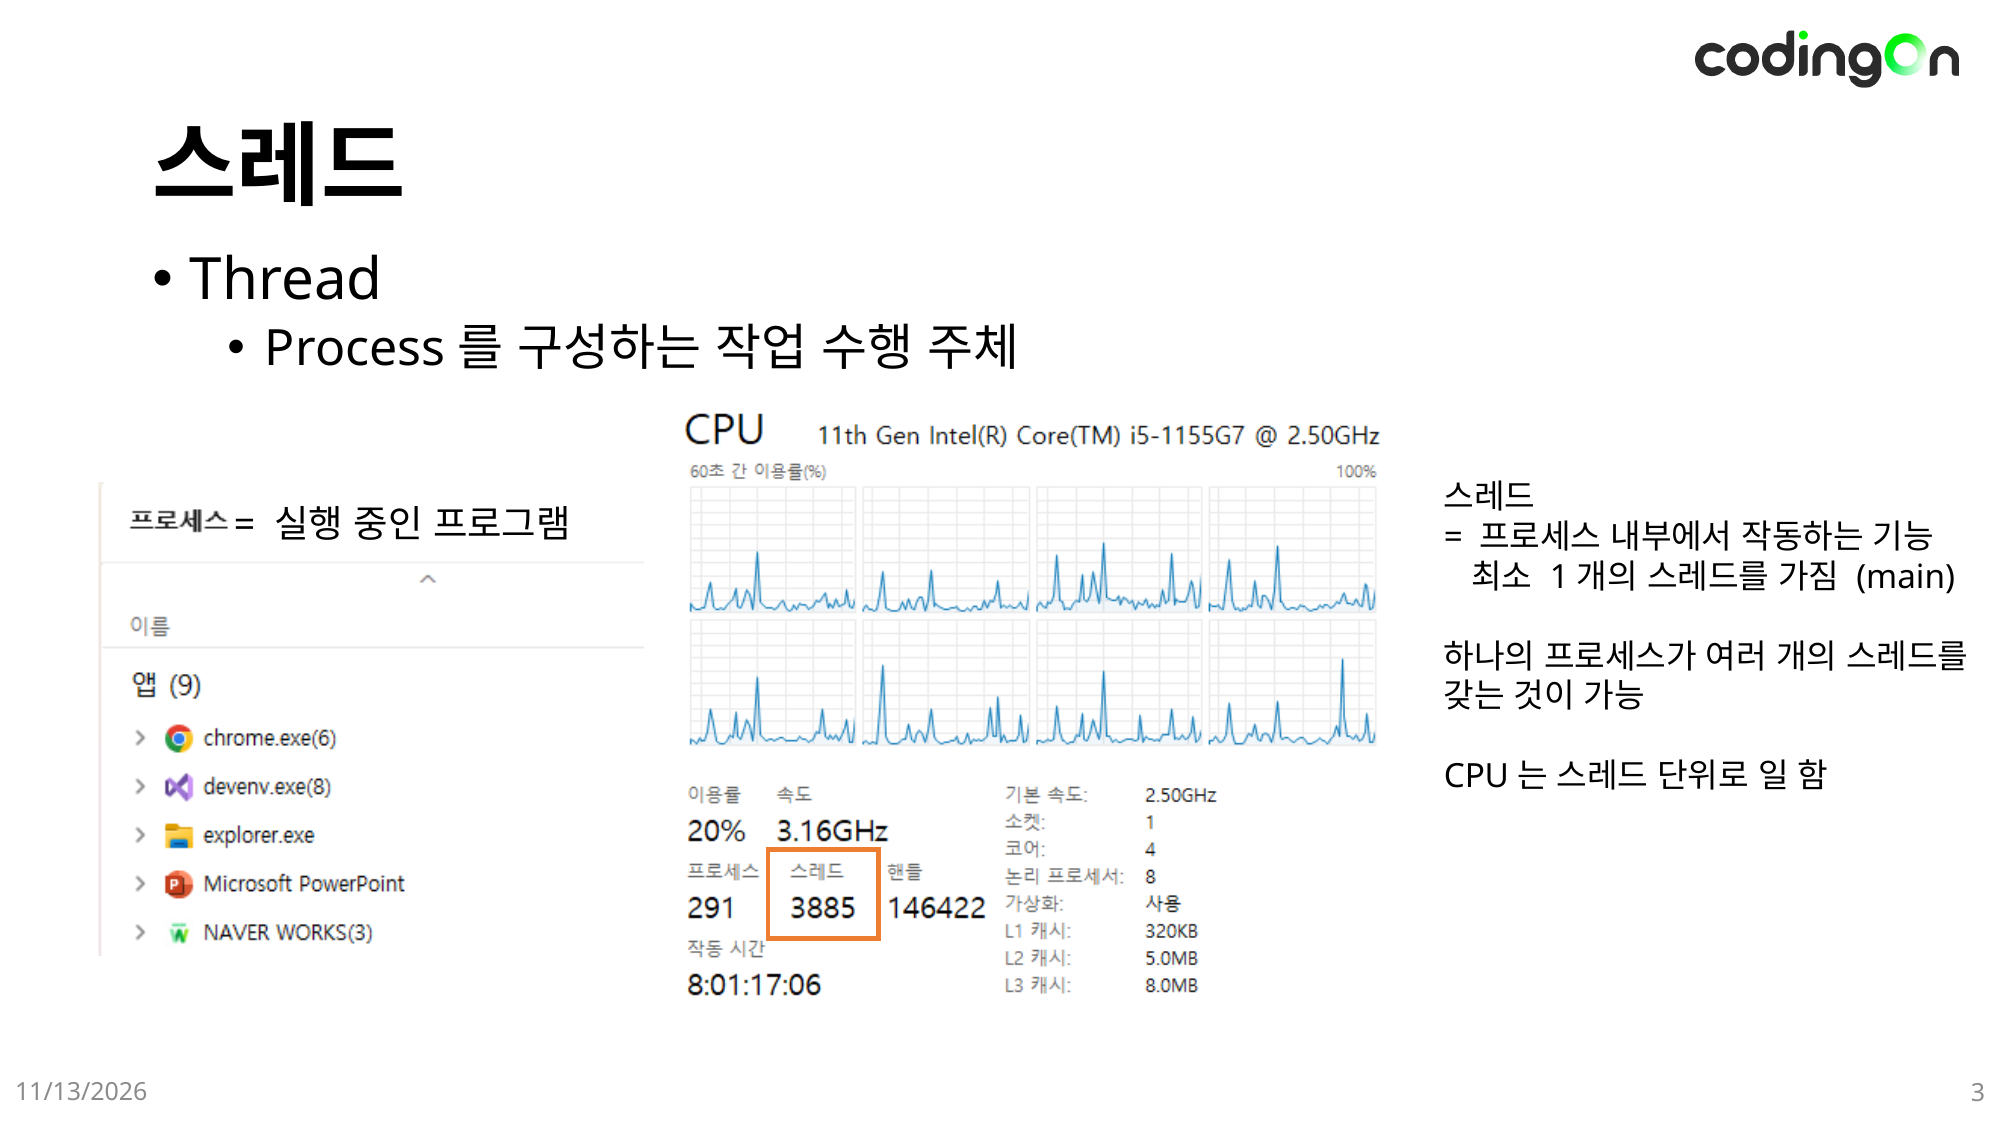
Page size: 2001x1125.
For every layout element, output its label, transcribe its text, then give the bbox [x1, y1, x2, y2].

list Thread Process를 구성하는 작업 수행 주체 [137, 241, 1863, 385]
picture [663, 396, 1398, 1024]
title 스레드 [137, 59, 1863, 241]
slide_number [0, 1062, 450, 1123]
picture [1695, 30, 1959, 88]
text_box 스레드 = 프로세스 내부에서 작동하는 기능 최소 1개의 스레드를 가짐 (main) 하나의 프로세스가 여러 개의 스레드를 갖는 것이 가능 CPU는 스레드 단위로 일 함 [1429, 467, 1994, 802]
slide_number 3 [1550, 1063, 2000, 1124]
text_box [98, 482, 644, 956]
